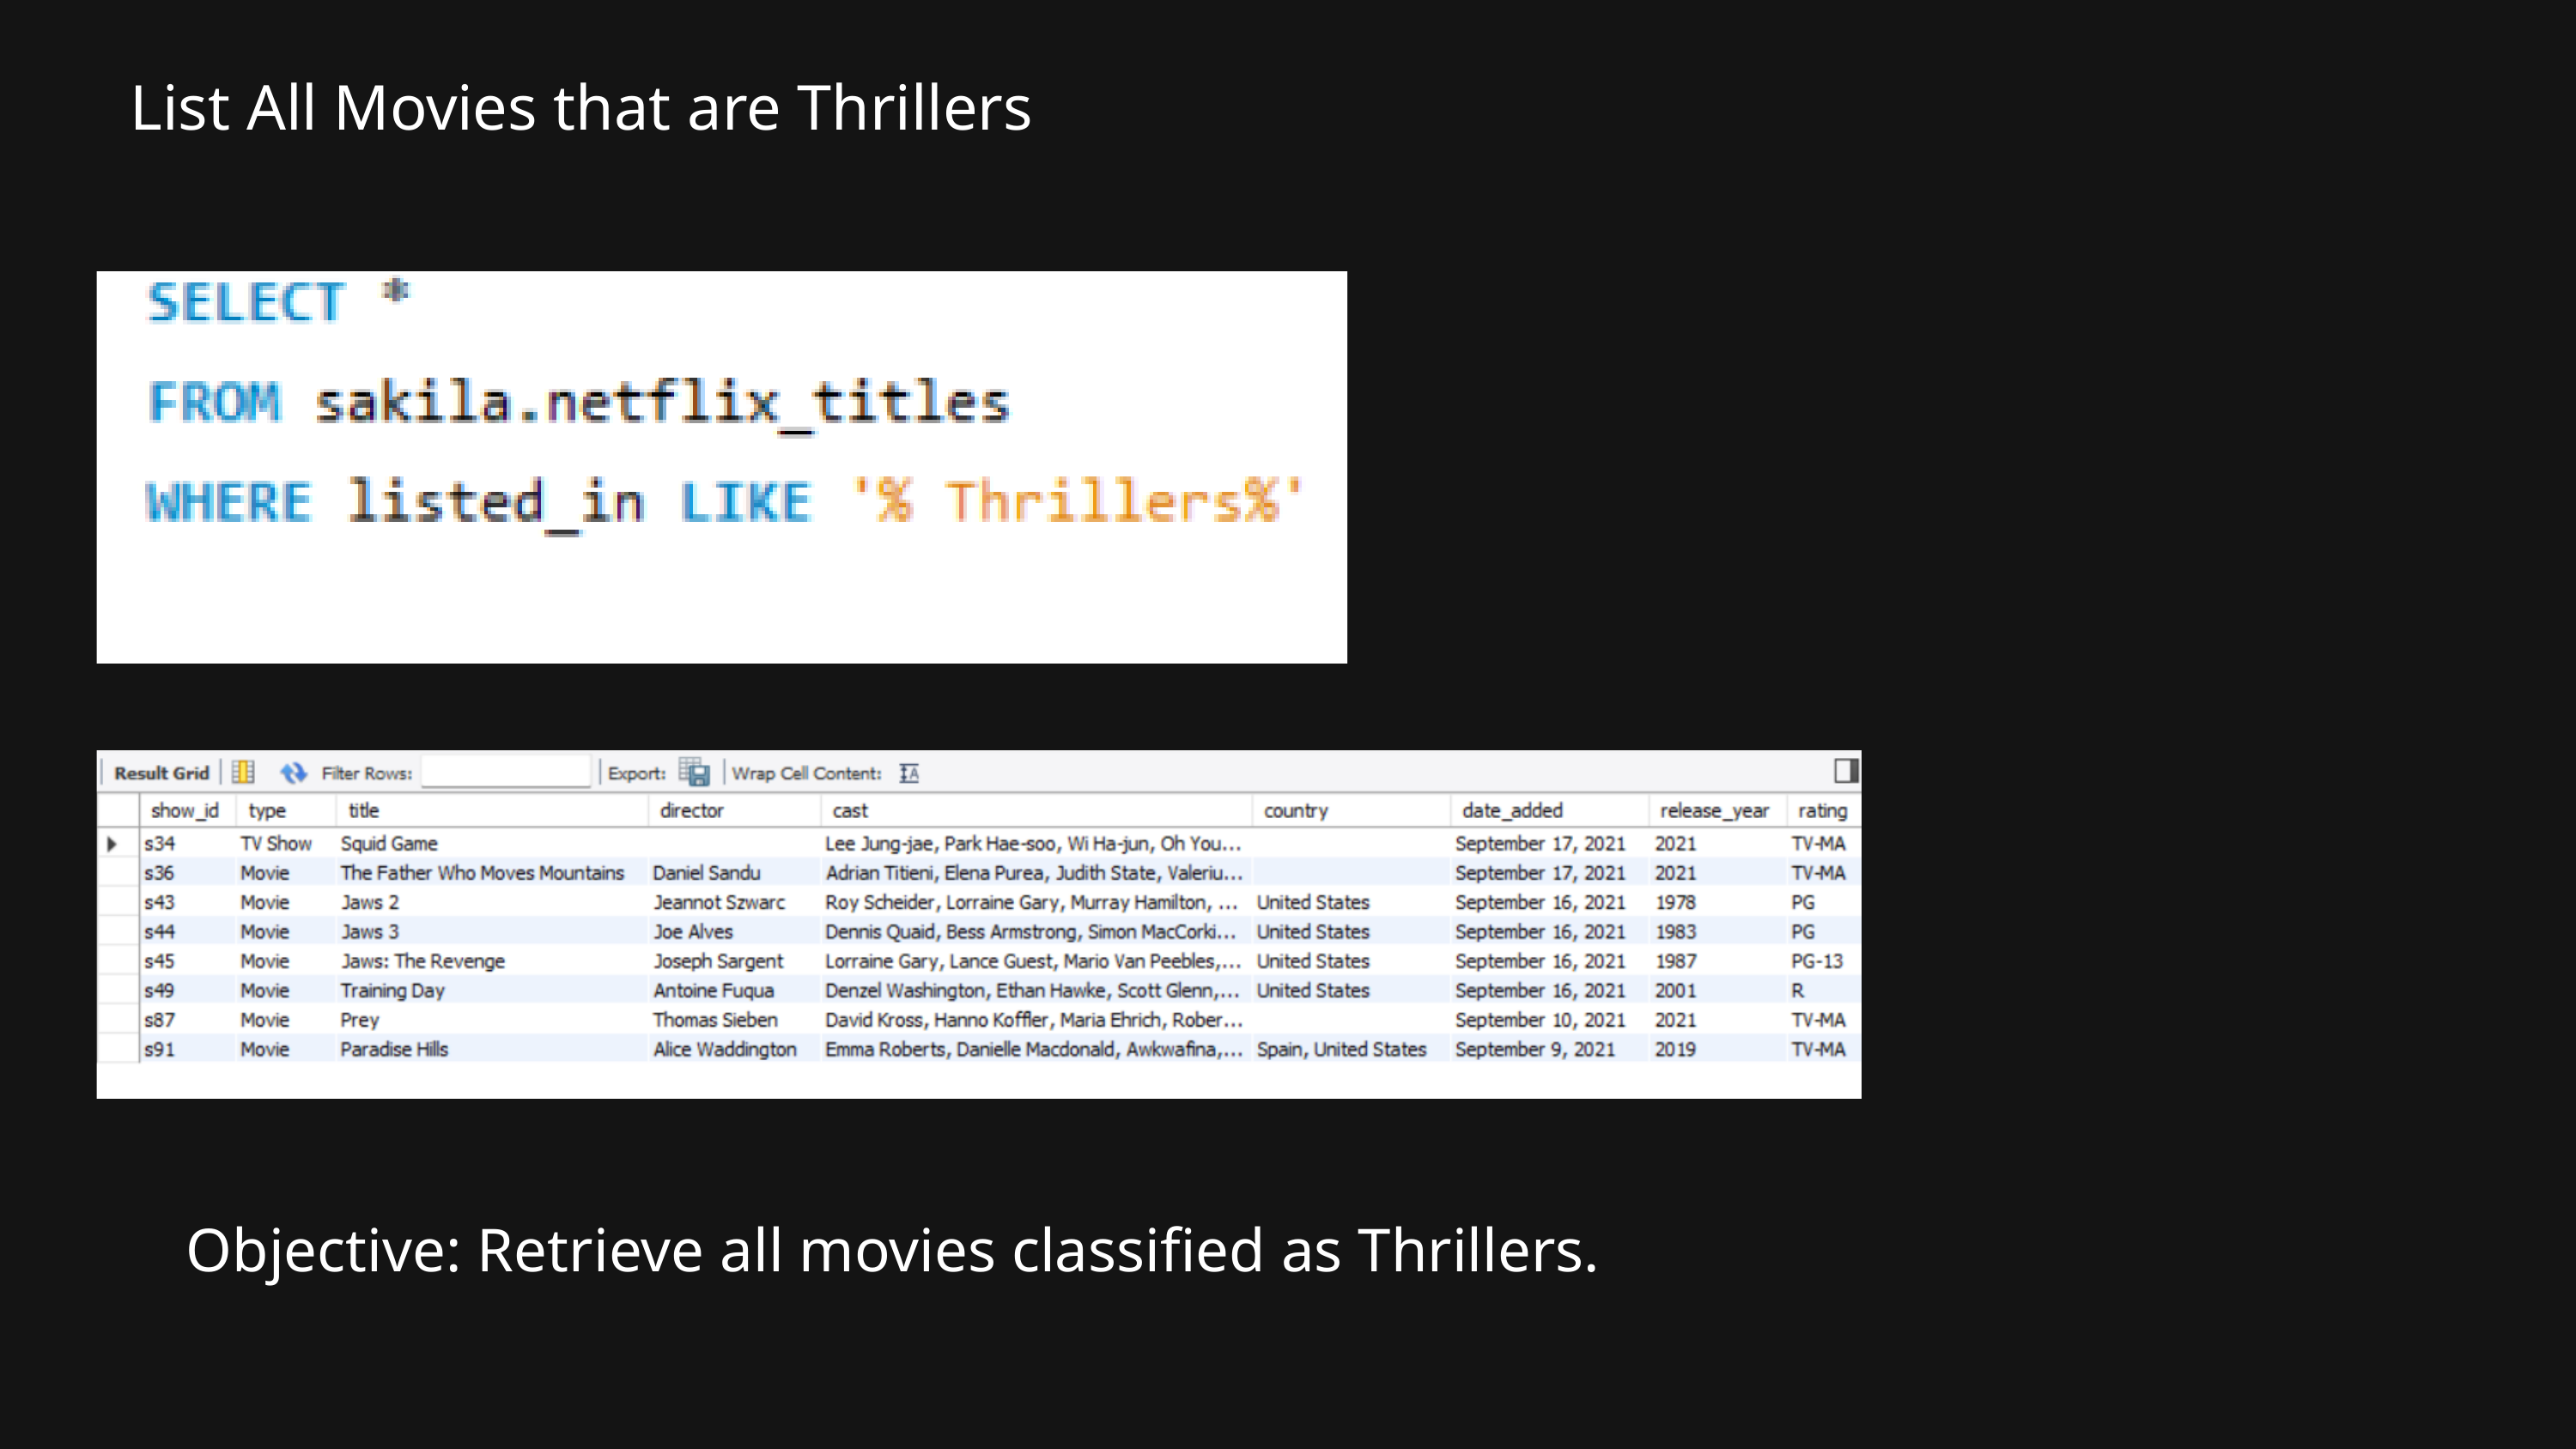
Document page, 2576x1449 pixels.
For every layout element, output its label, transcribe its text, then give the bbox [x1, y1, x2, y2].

text_box Objective: Retrieve all movies classified as Thrillers. [96, 1200, 1691, 1284]
text_box [96, 271, 1348, 664]
text_box [96, 750, 1862, 1099]
text_box List All Movies that are Thrillers [96, 55, 1051, 229]
